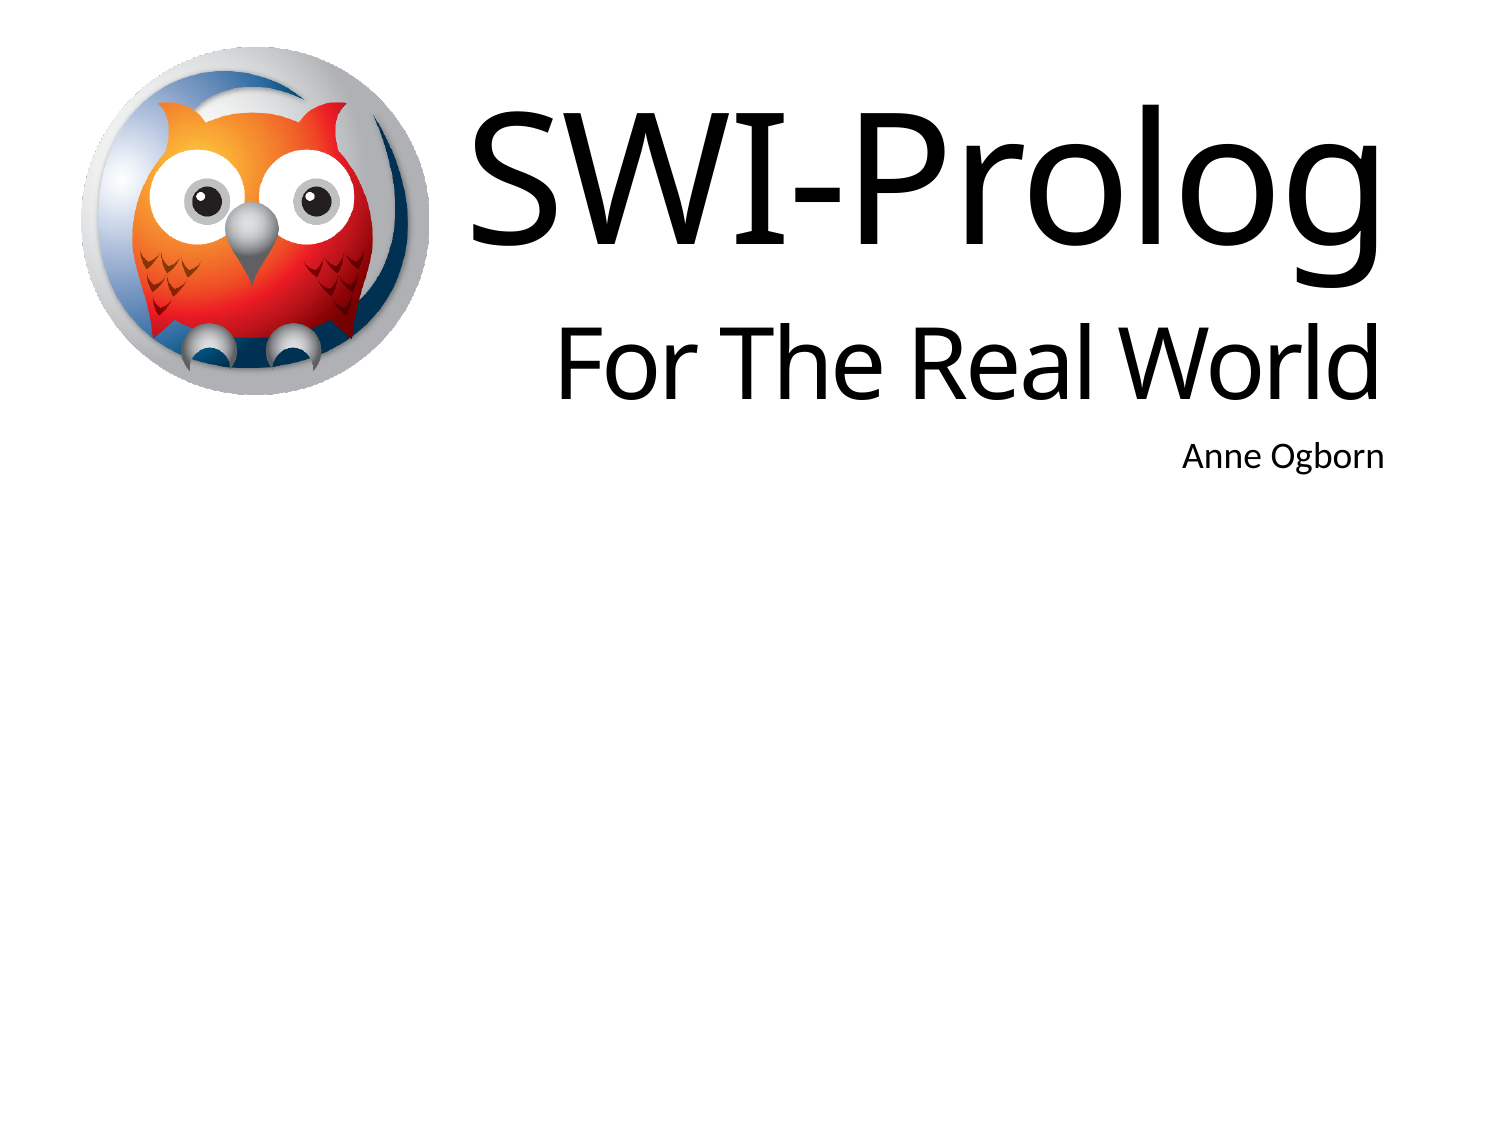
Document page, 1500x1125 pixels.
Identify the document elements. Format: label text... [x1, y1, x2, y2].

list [78, 45, 429, 395]
text_box Anne Ogborn [862, 423, 1400, 484]
text_box For The Real World [500, 325, 1438, 454]
title SWI-Prolog [429, 45, 1500, 325]
